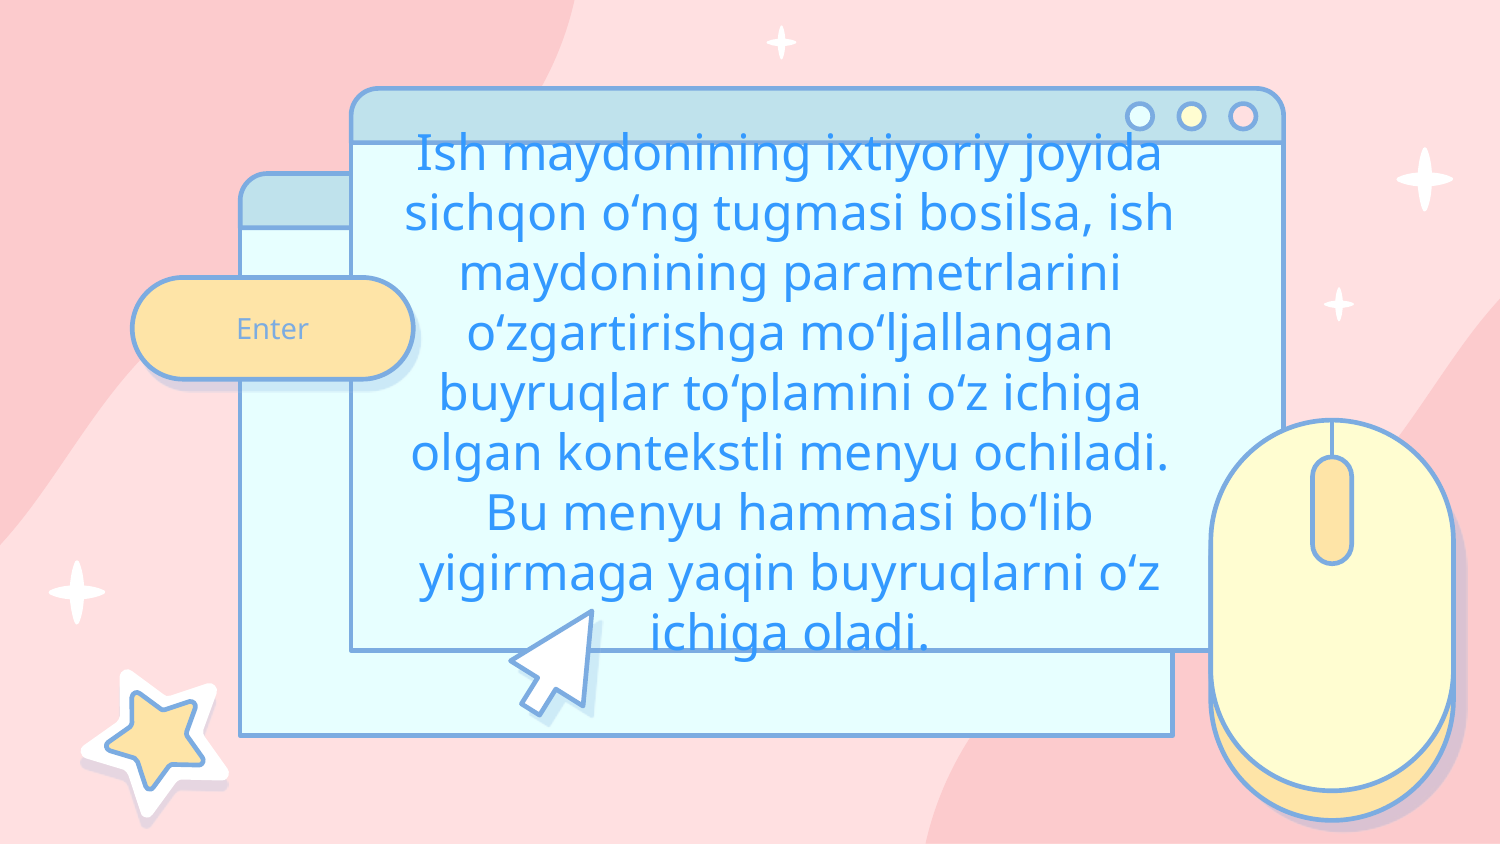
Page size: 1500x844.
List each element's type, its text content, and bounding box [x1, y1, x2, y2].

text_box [55, 639, 255, 834]
text_box [1323, 287, 1354, 322]
text_box Enter [132, 277, 234, 380]
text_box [350, 88, 1284, 651]
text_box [1210, 419, 1454, 821]
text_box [239, 173, 1173, 736]
